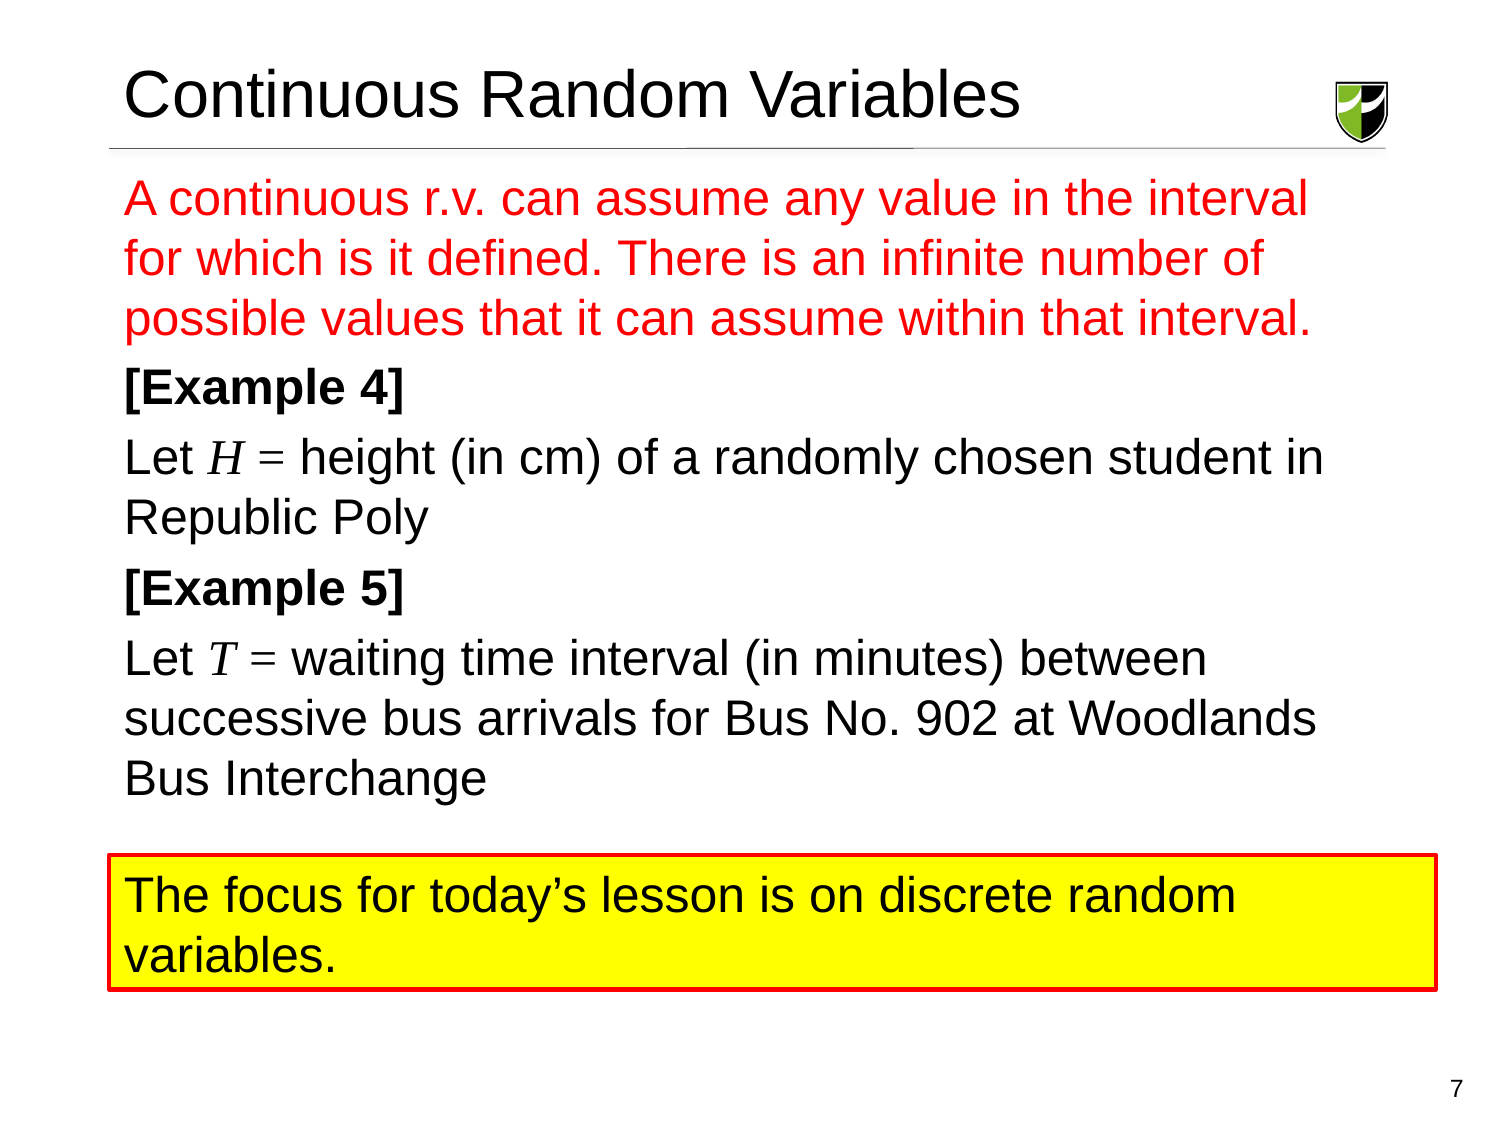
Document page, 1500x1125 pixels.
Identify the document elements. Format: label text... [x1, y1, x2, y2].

list A continuous r.v. can assume any value in the interval for which is it defined. There is an infinite number of possible values that it can assume within that interval. [Example 4] Let H = height (in cm) of a randomly chosen student in Republic Poly [Example 5] Let T = waiting time interval (in minutes) between successive bus arrivals for Bus No. 902 at Woodlands Bus Interchange [109, 157, 1386, 854]
slide_number 7 [1435, 1065, 1500, 1125]
title Continuous Random Variables [109, 42, 1129, 143]
list A continuous r.v. can assume any value in the interval for which is it defined. There is an infinite number of possible values that it can assume within that interval. [Example 4] Let H = height (in cm) of a randomly chosen student in Republic Poly [Example 5] Let T = waiting time interval (in minutes) between successive bus arrivals for Bus No. 902 at Woodlands Bus Interchange [109, 990, 1386, 1000]
text_box The focus for today’s lesson is on discrete random variables. [109, 854, 1436, 990]
picture [1335, 75, 1393, 143]
